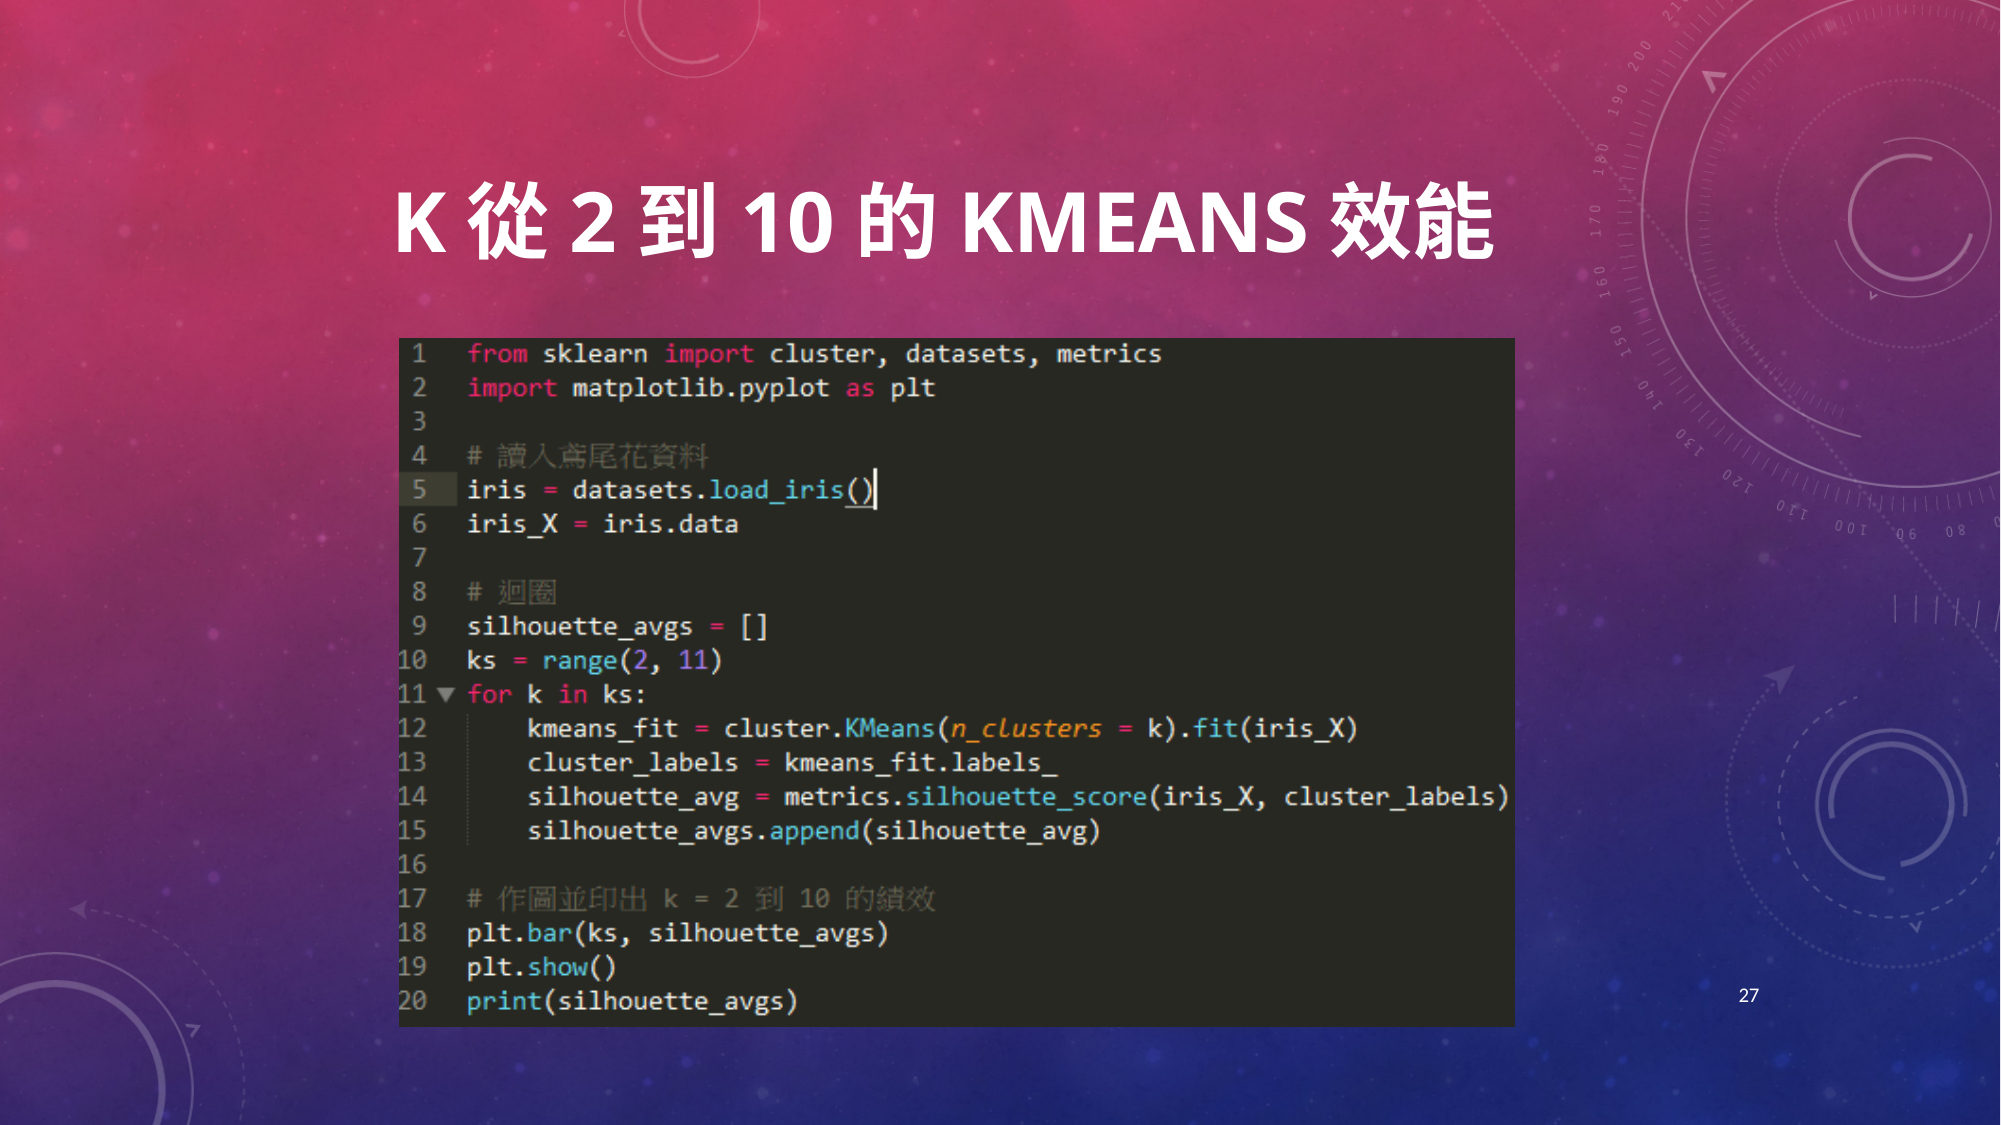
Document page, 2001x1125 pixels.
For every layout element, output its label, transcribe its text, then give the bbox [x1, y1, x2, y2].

slide_number 27 [1684, 963, 1775, 1025]
picture [0, 0, 2001, 1125]
title K從2到10的Kmeans效能 [112, 99, 1775, 339]
